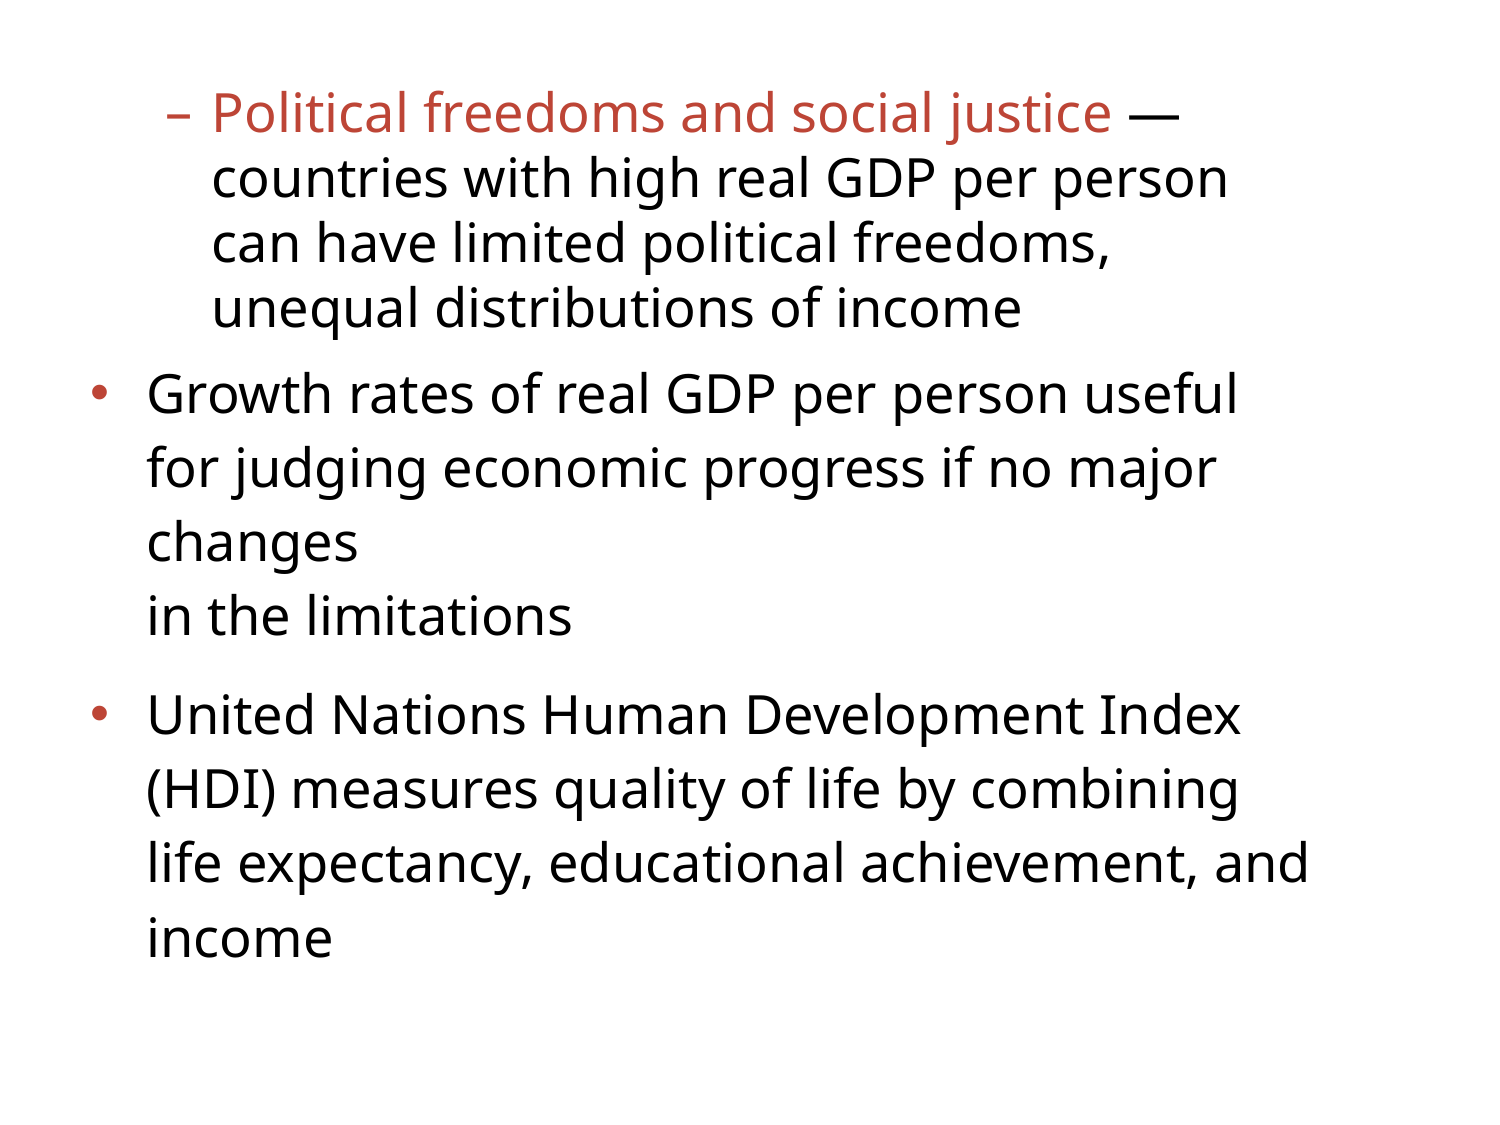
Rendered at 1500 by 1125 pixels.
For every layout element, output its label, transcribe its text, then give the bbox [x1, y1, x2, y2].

list Political freedoms and social justice — countries with high real GDP per person can have limited political freedoms, unequal distributions of income Growth rates of real GDP per person useful for judging economic progress if no major changes in the limitations United Nations Human Development Index (HDI) measures quality of life by combining life expectancy, educational achievement, and income [75, 70, 1329, 998]
